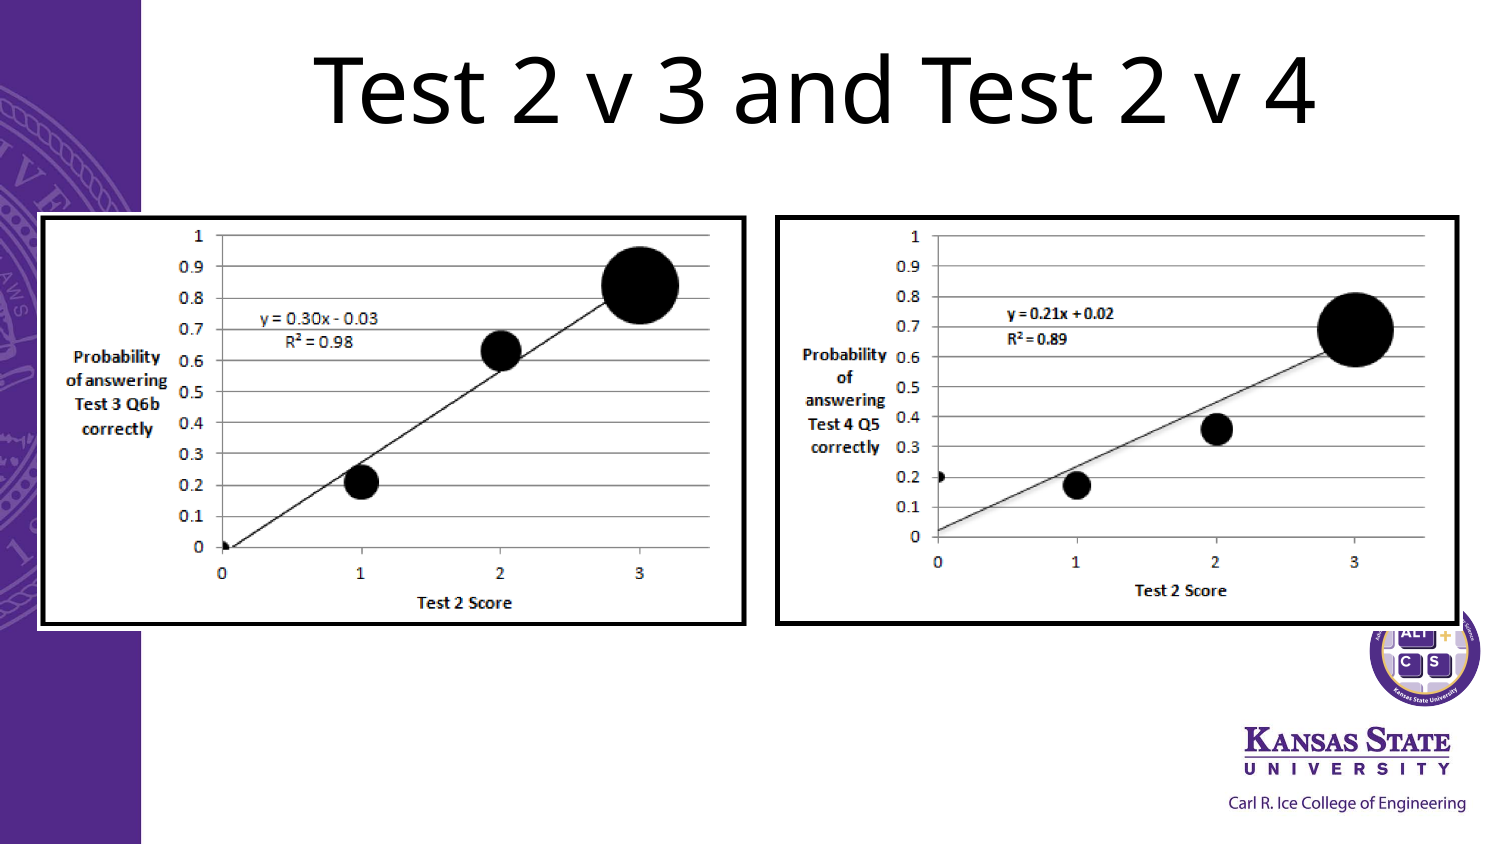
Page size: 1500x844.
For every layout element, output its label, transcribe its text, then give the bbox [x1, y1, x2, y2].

title Test 2 v 3 and Test 2 v 4 [146, 47, 1485, 126]
picture [0, 0, 1500, 844]
